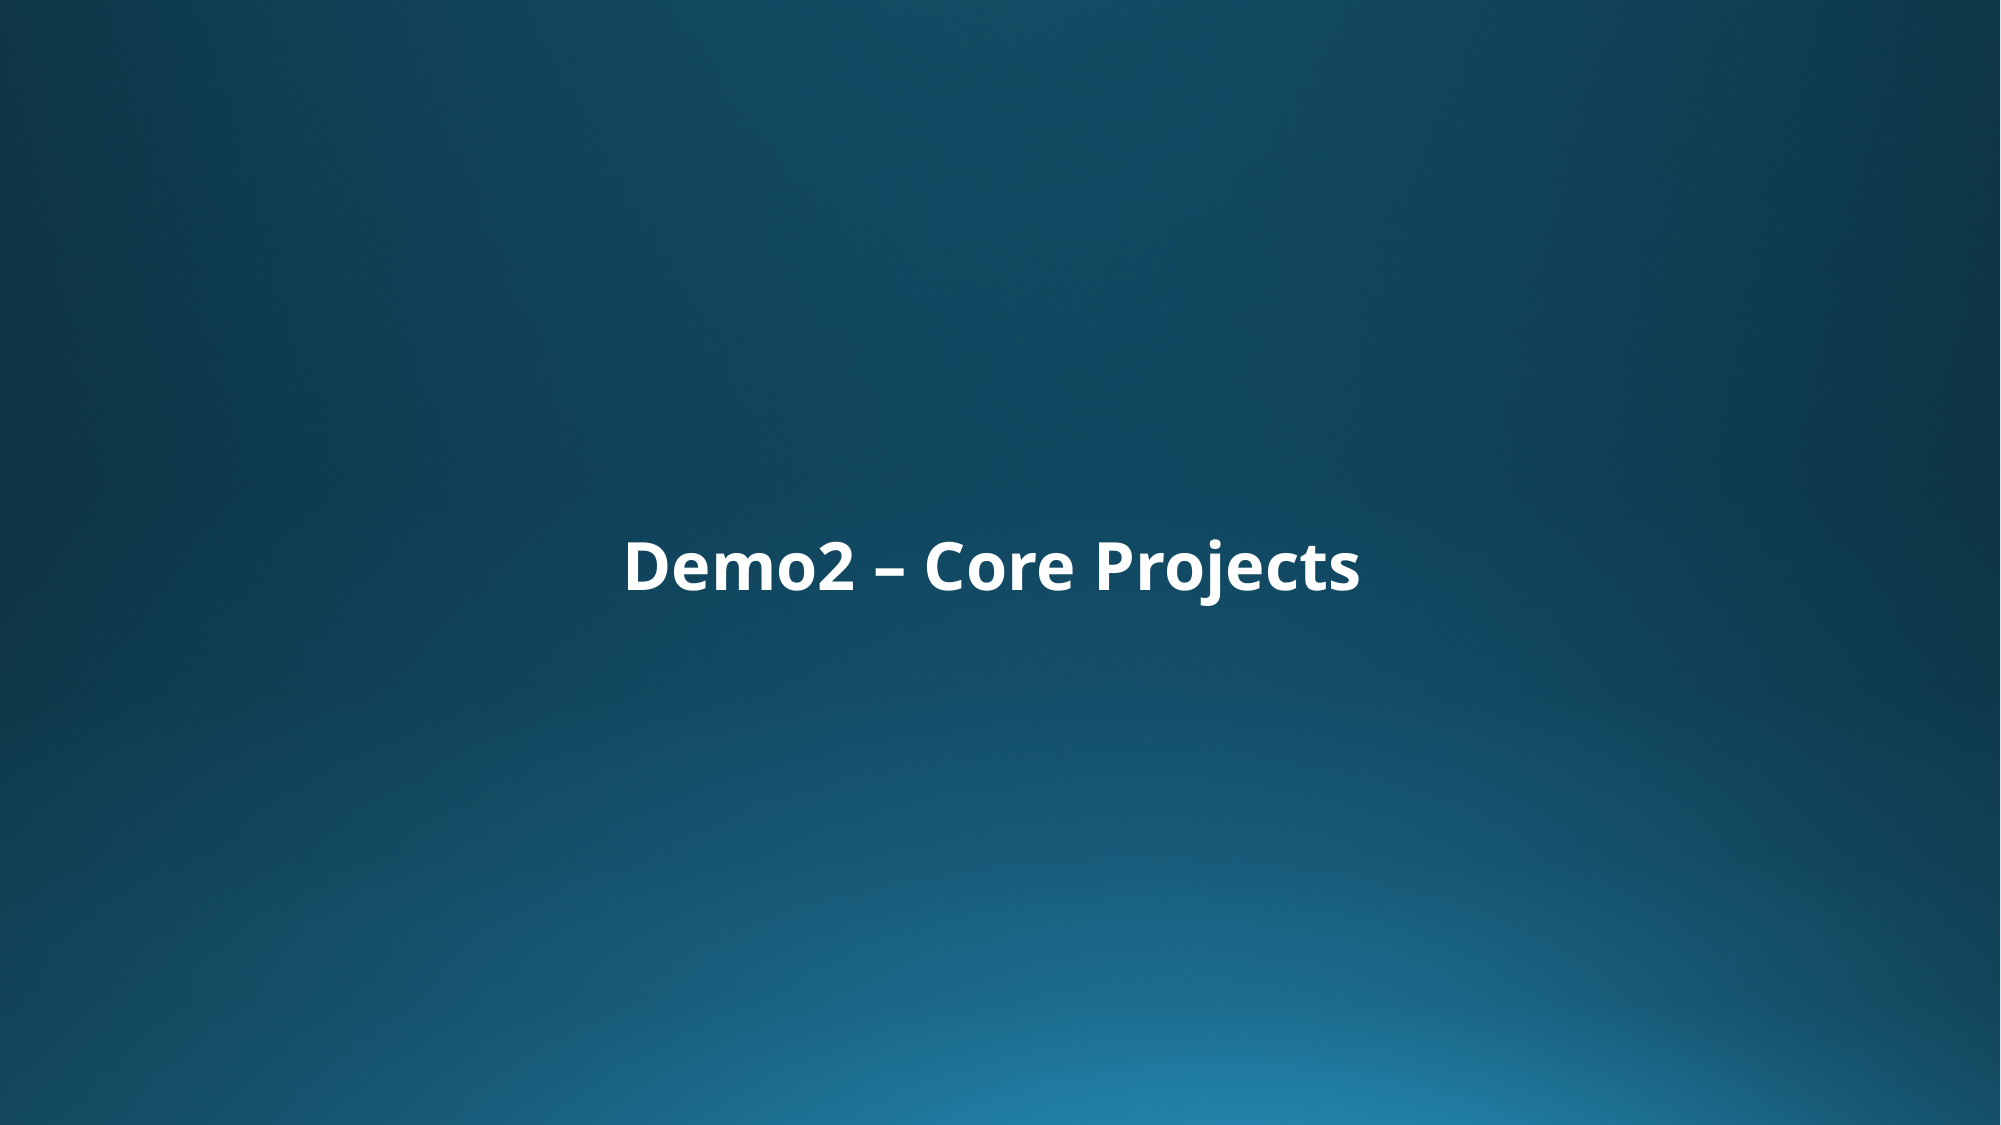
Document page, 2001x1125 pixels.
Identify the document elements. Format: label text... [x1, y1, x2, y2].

text_box Demo2 – Core Projects [79, 440, 1906, 606]
picture [0, 0, 2001, 1125]
